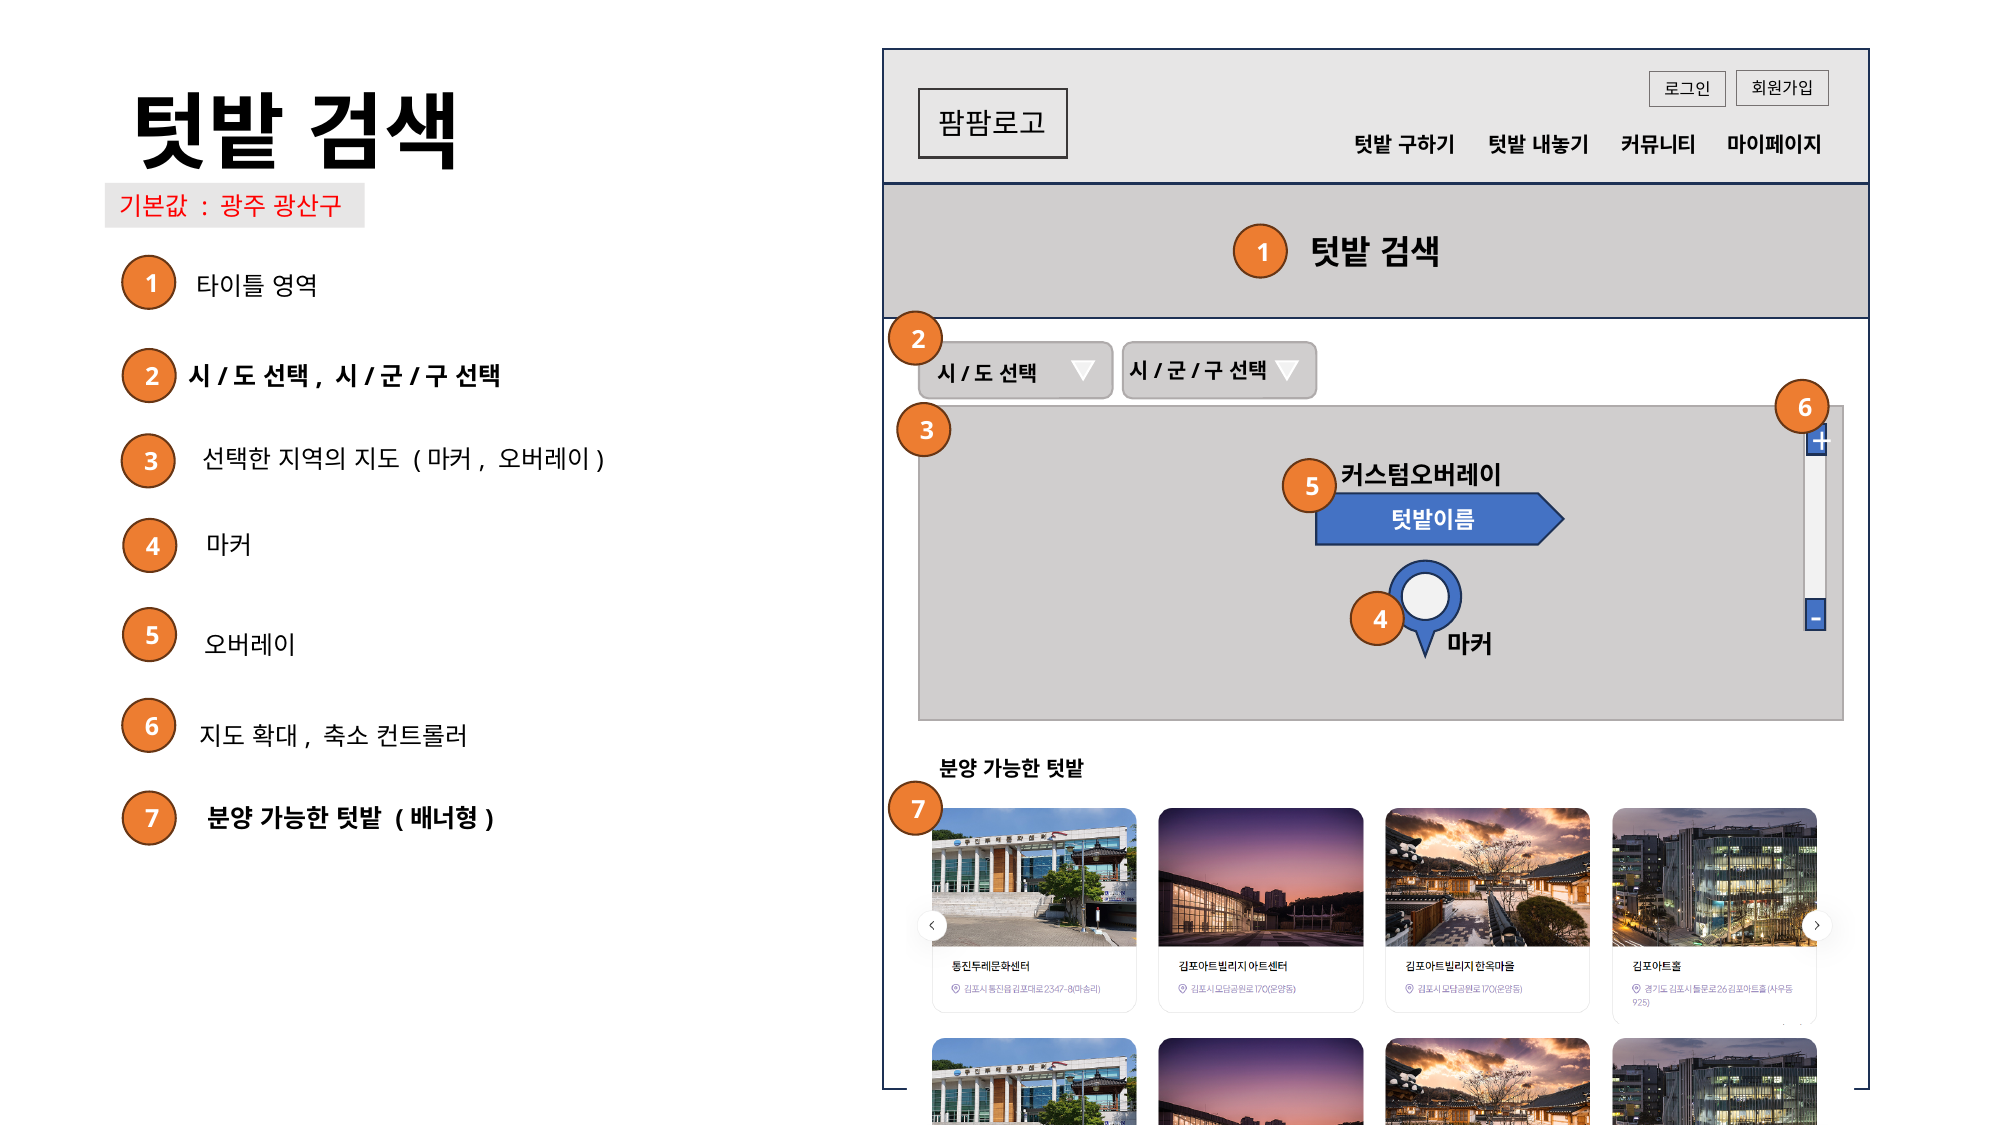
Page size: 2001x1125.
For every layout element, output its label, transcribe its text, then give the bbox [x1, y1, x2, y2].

text_box 분양 가능한 텃밭 [925, 748, 1106, 789]
text_box 커뮤니티 [1606, 124, 1713, 164]
text_box 텃밭 검색 [882, 183, 1870, 319]
text_box 회원가입 [1736, 70, 1829, 106]
text_box 텃밭이름 [1315, 493, 1566, 546]
text_box 시/도 선택, 시/군/구 선택 [173, 352, 517, 398]
text_box 4 [122, 517, 178, 573]
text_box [918, 342, 1317, 399]
text_box 7 [121, 790, 177, 846]
text_box 오버레이 [189, 591, 495, 667]
text_box 2 [887, 310, 943, 366]
text_box 로그인 [1649, 71, 1726, 107]
text_box 6 [121, 697, 177, 753]
text_box [882, 48, 1870, 183]
text_box 3 [896, 402, 952, 458]
text_box 팜팜로고 [918, 88, 1068, 159]
text_box 1 [121, 254, 177, 310]
text_box [918, 405, 1844, 721]
text_box 지도 확대, 축소 컨트롤러 [184, 683, 529, 759]
text_box 텃밭 내놓기 [1473, 124, 1605, 164]
text_box 선택한 지역의 지도 (마커, 오버레이) [187, 436, 619, 481]
text_box 3 [120, 433, 176, 489]
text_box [1389, 560, 1462, 656]
text_box 5 [121, 607, 178, 663]
text_box 텃밭 구하기 [1339, 124, 1471, 164]
text_box + [1806, 423, 1827, 456]
text_box [1803, 434, 1827, 631]
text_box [906, 795, 1855, 1125]
text_box 기본값 : 광주 광산구 [104, 182, 365, 228]
text_box 커스텀오버레이 [1326, 452, 1540, 497]
text_box 7 [887, 780, 940, 835]
text_box 마커 [191, 521, 268, 567]
text_box 4 [1349, 590, 1389, 646]
text_box 6 [1774, 378, 1830, 434]
text_box [882, 319, 1870, 1090]
text_box 2 [121, 347, 173, 404]
text_box 5 [1281, 458, 1337, 514]
text_box 분양 가능한 텃밭 (배너형) [192, 795, 509, 841]
text_box 마이페이지 [1713, 124, 1838, 164]
text_box - [1805, 598, 1826, 631]
text_box 텃밭 검색 [116, 71, 476, 187]
text_box 1 [1232, 223, 1288, 279]
text_box 마커 [1432, 621, 1509, 666]
text_box 타이틀 영역 [182, 263, 334, 309]
